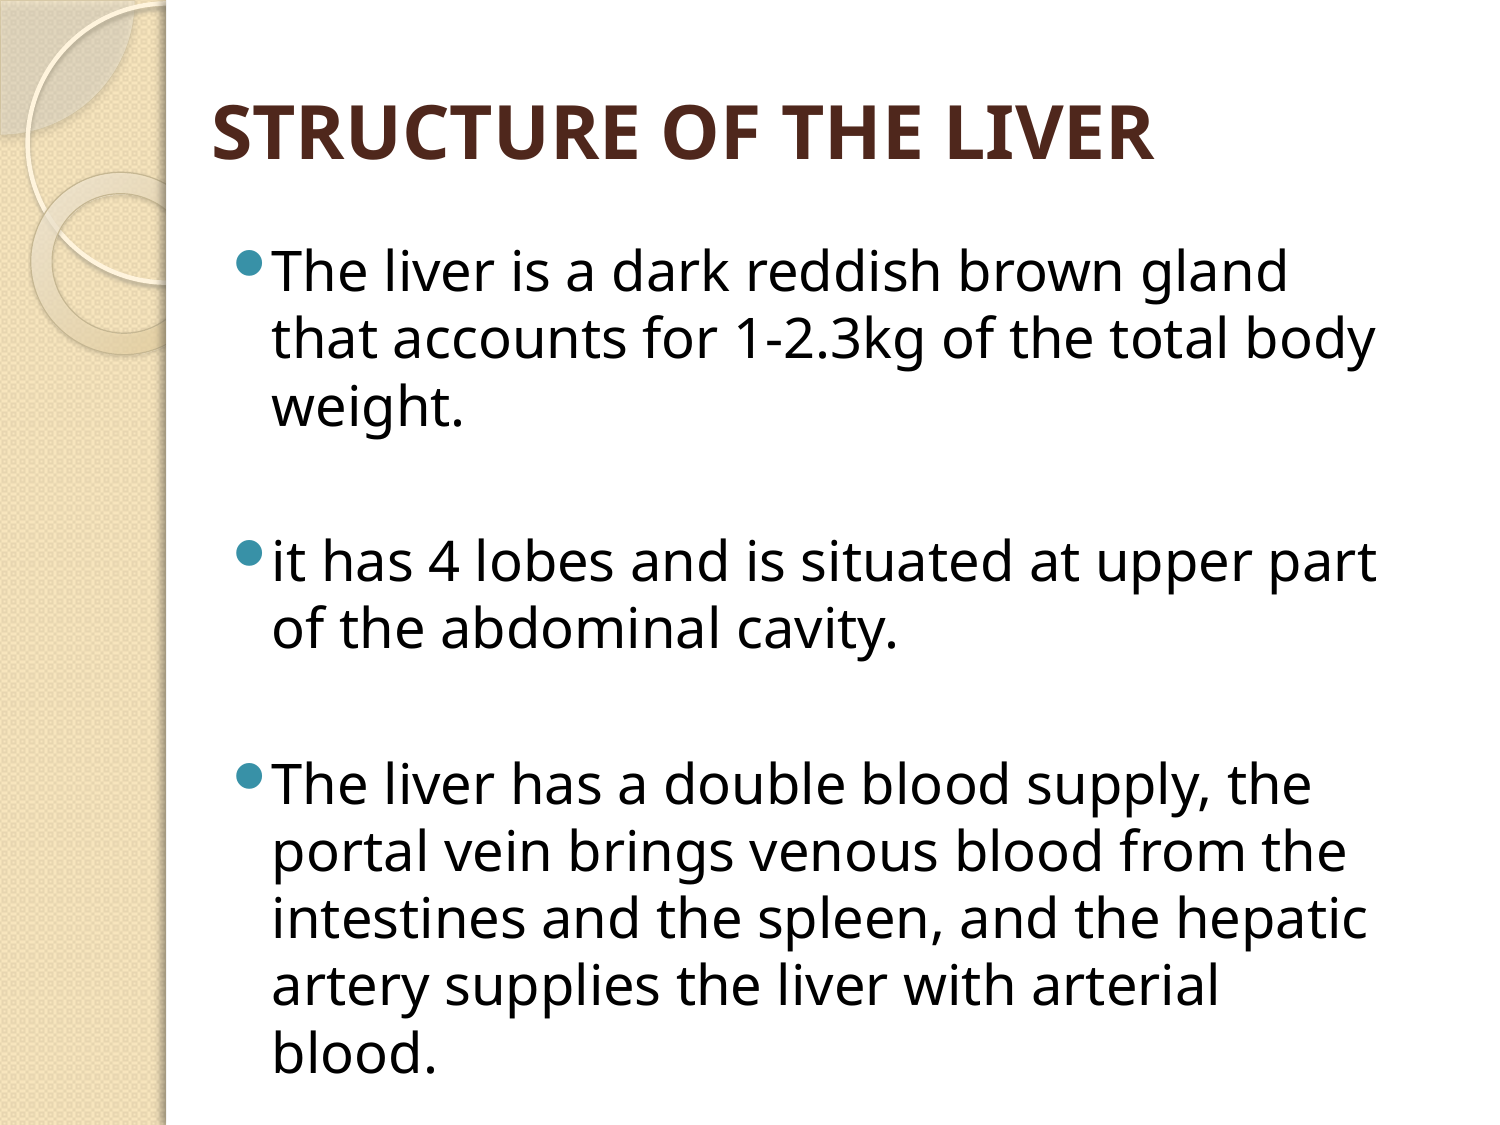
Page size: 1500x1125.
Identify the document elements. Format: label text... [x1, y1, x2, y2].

text_box STRUCTURE OF THE LIVER [196, 77, 1352, 198]
list The liver is a dark reddish brown gland that accounts for 1-2.3kg of the total body weight. it has 4 lobes and is situated at upper part of the abdominal cavity. The liver has a double blood supply, the portal vein brings venous blood from the intestines and the spleen, and the hepatic artery supplies the liver with arterial blood. [206, 228, 1415, 1093]
